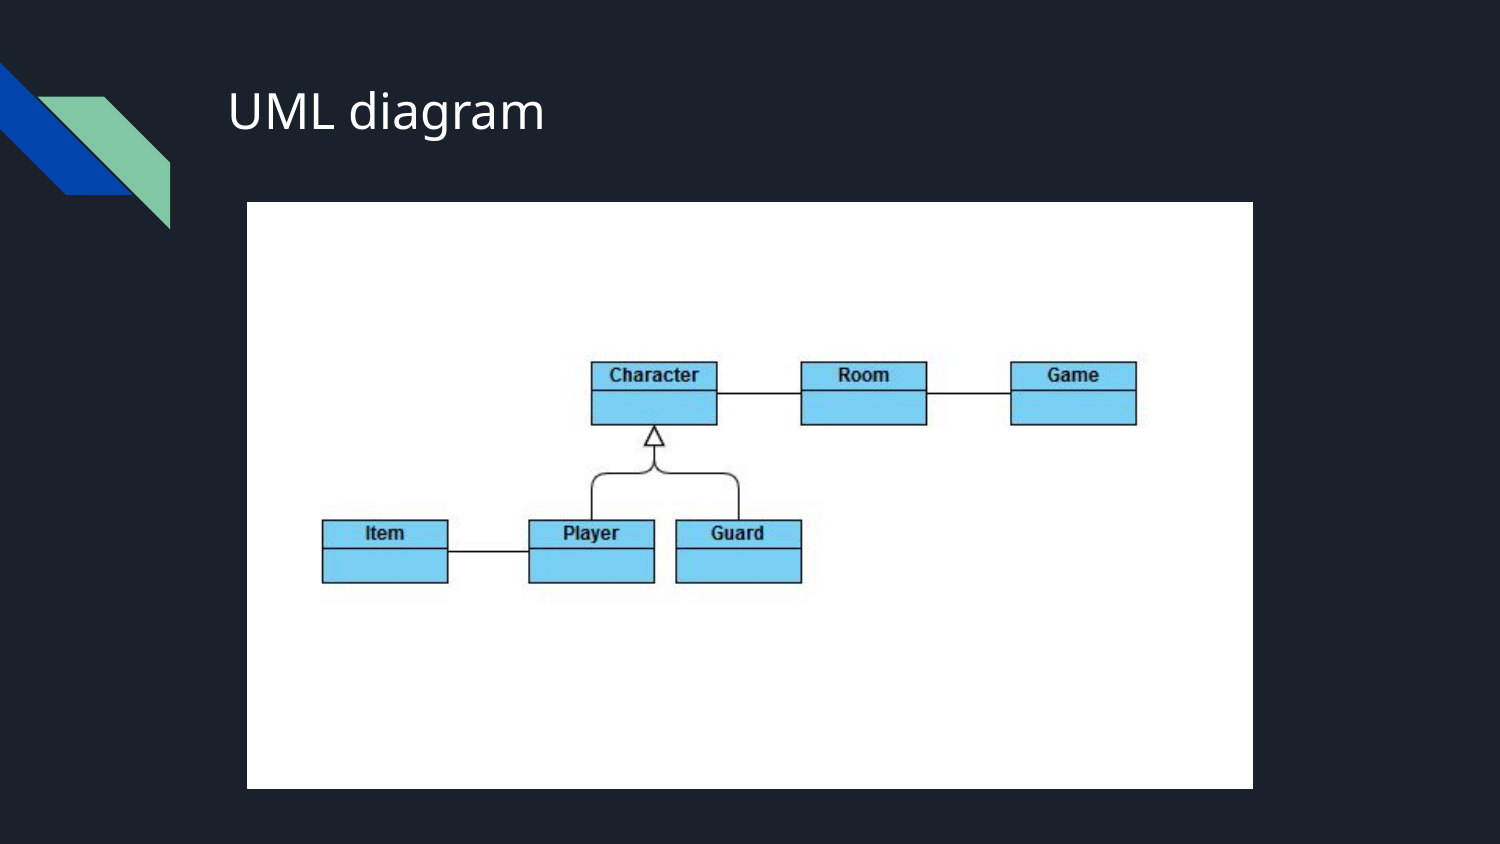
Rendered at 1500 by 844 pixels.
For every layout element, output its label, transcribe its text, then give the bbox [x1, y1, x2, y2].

title UML diagram [212, 64, 1368, 215]
picture [247, 202, 1253, 790]
